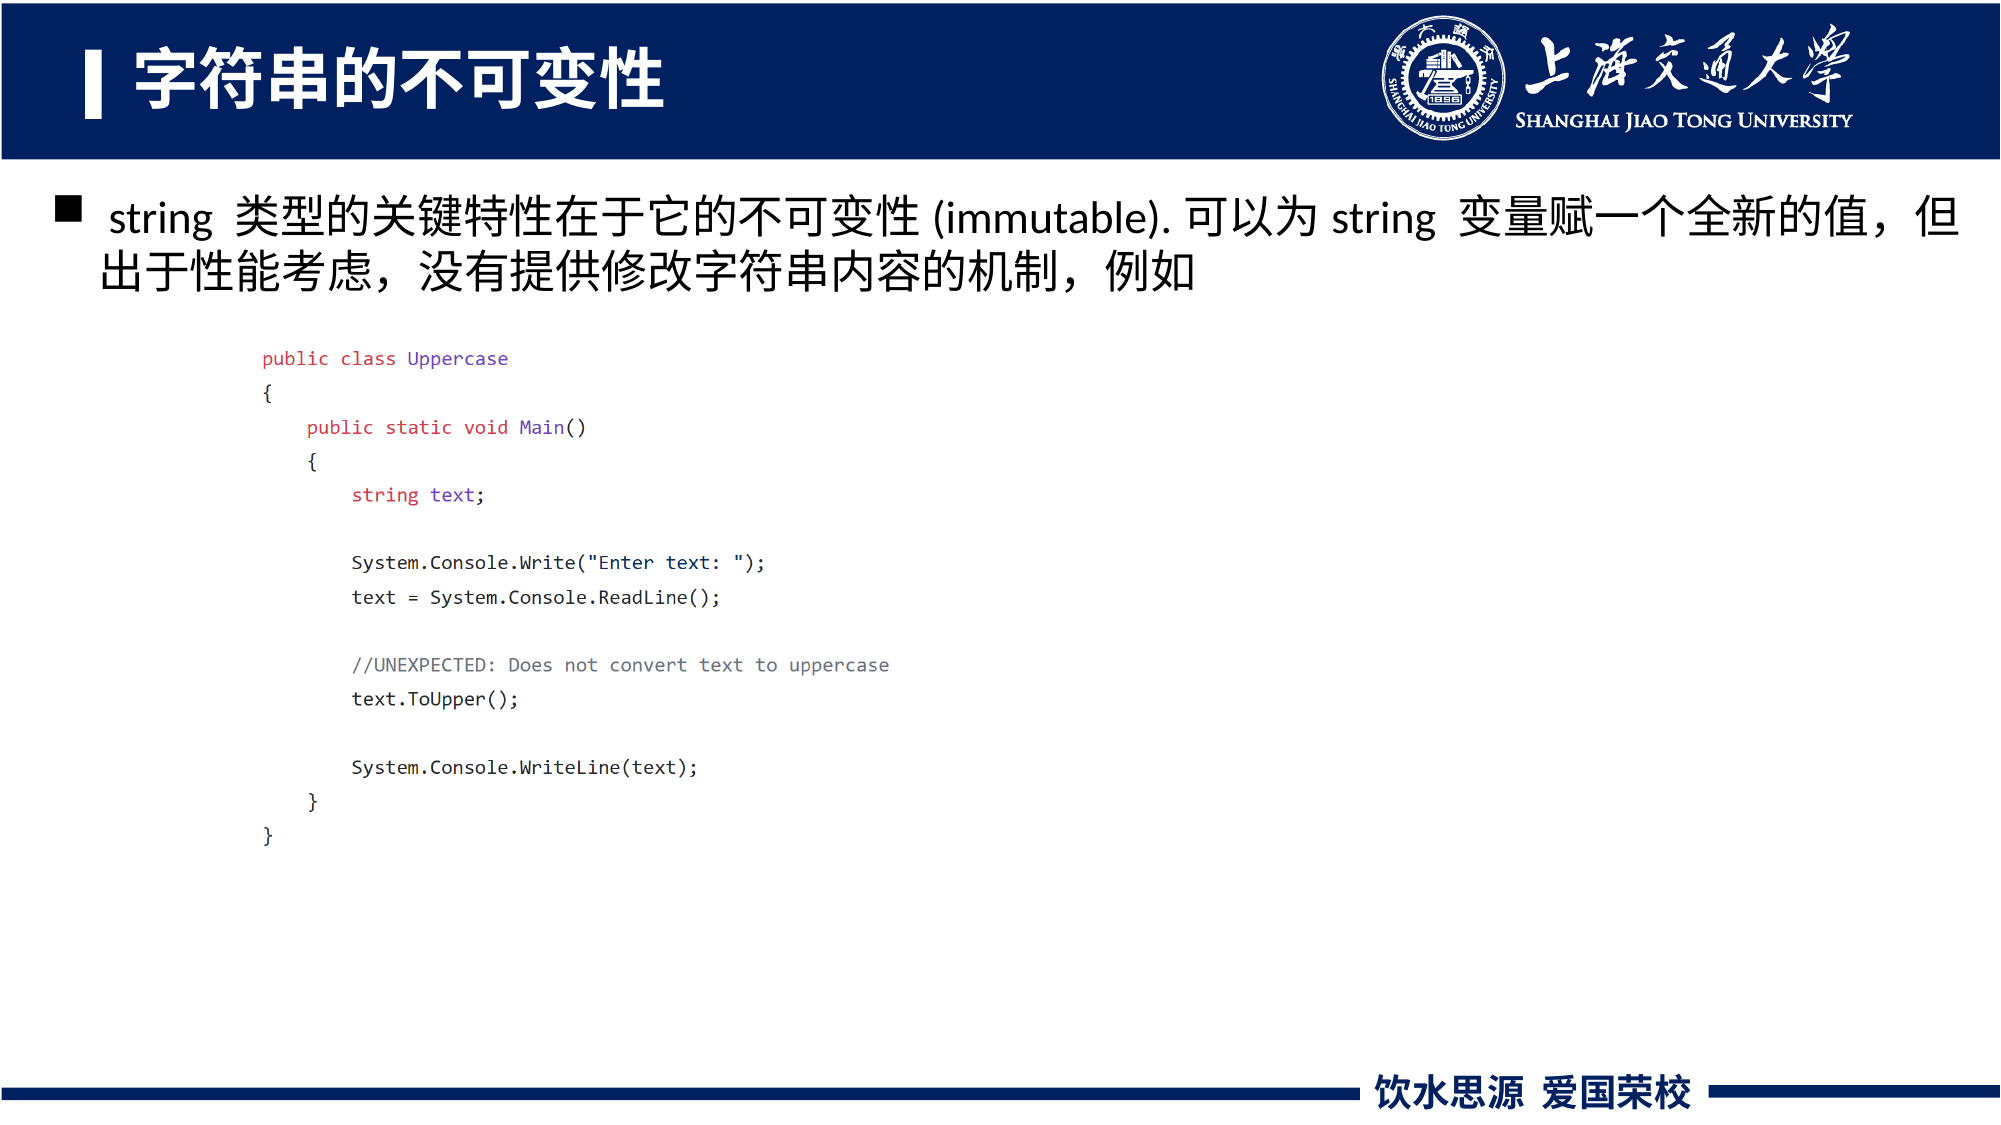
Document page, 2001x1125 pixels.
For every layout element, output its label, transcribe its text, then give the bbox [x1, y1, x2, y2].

text_box 字符串的不可变性 [117, 29, 1093, 125]
text_box [1708, 1084, 2000, 1099]
text_box 饮水思源 爱国荣校 [1359, 1061, 1733, 1121]
text_box [84, 49, 103, 120]
text_box [1, 2, 1339, 160]
picture [205, 343, 944, 850]
picture [1339, 0, 1893, 157]
text_box [1, 1087, 1361, 1101]
text_box string 类型的关键特性在于它的不可变性(immutable).可以为string 变量赋一个全新的值，但出于性能考虑，没有提供修改字符串内容的机制，例如 [36, 125, 1978, 895]
text_box [1893, 2, 2000, 160]
